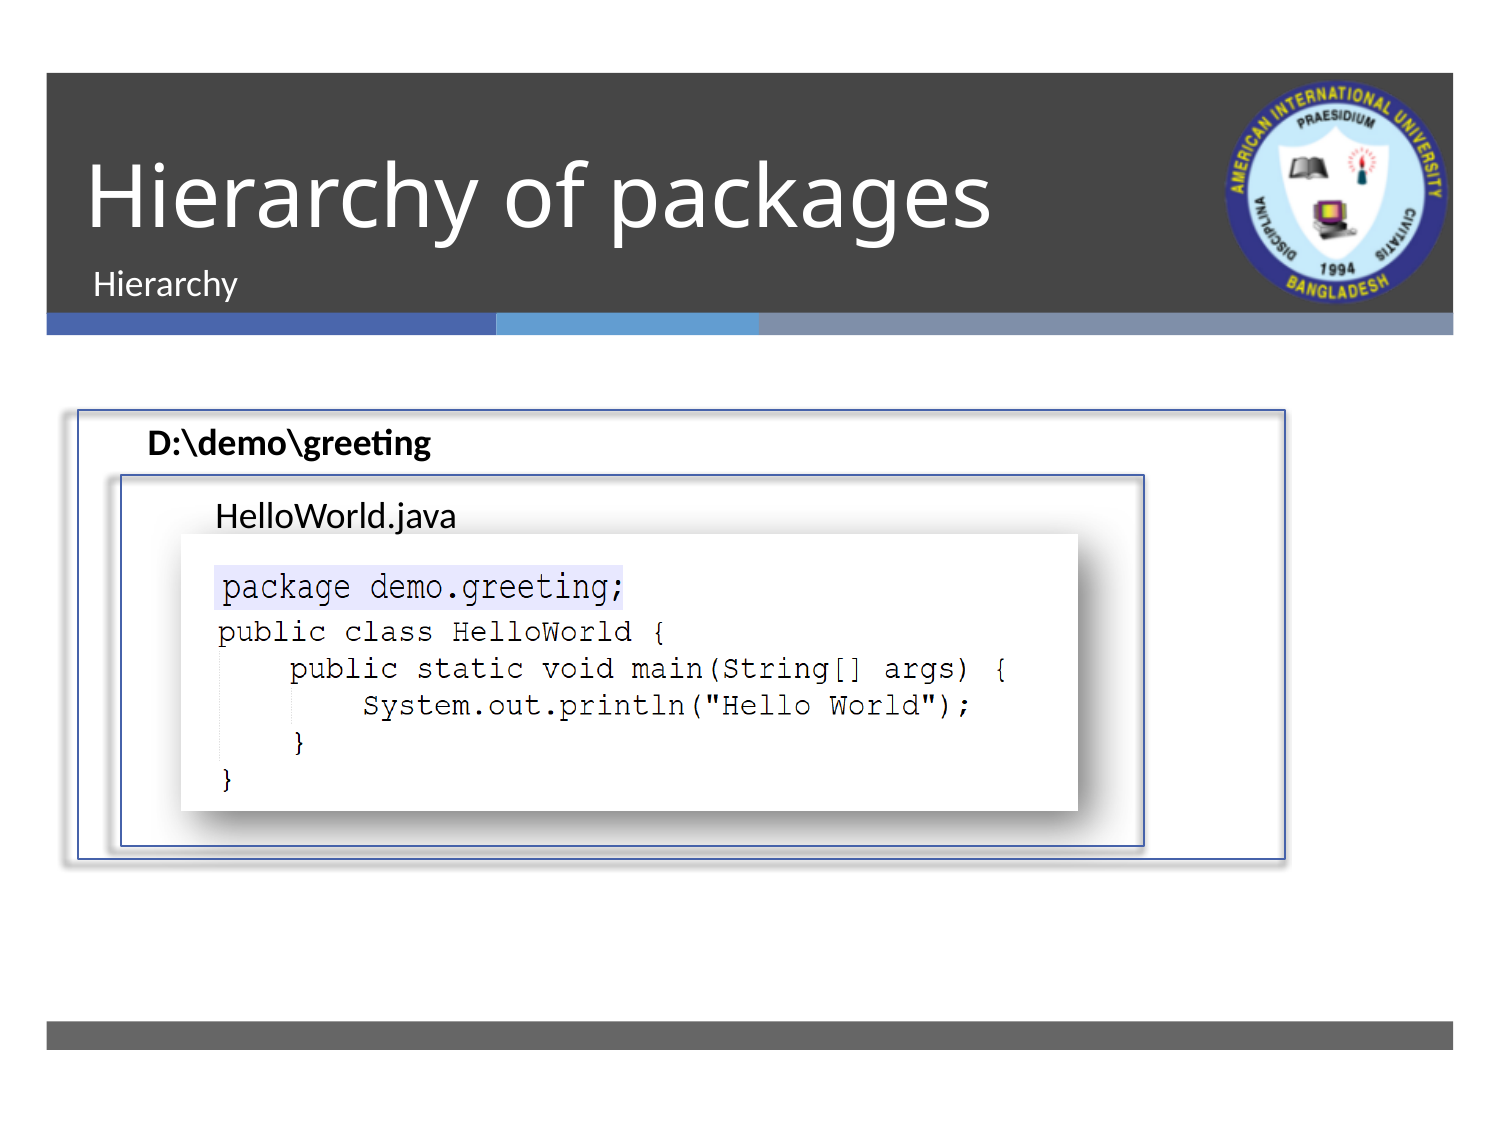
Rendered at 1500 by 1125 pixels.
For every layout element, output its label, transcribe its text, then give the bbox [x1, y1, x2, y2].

subtitle Hierarchy [78, 251, 1351, 331]
picture [180, 534, 1079, 811]
text_box [77, 409, 1286, 860]
title Hierarchy of packages [69, 73, 1351, 253]
picture [1351, 75, 1454, 310]
